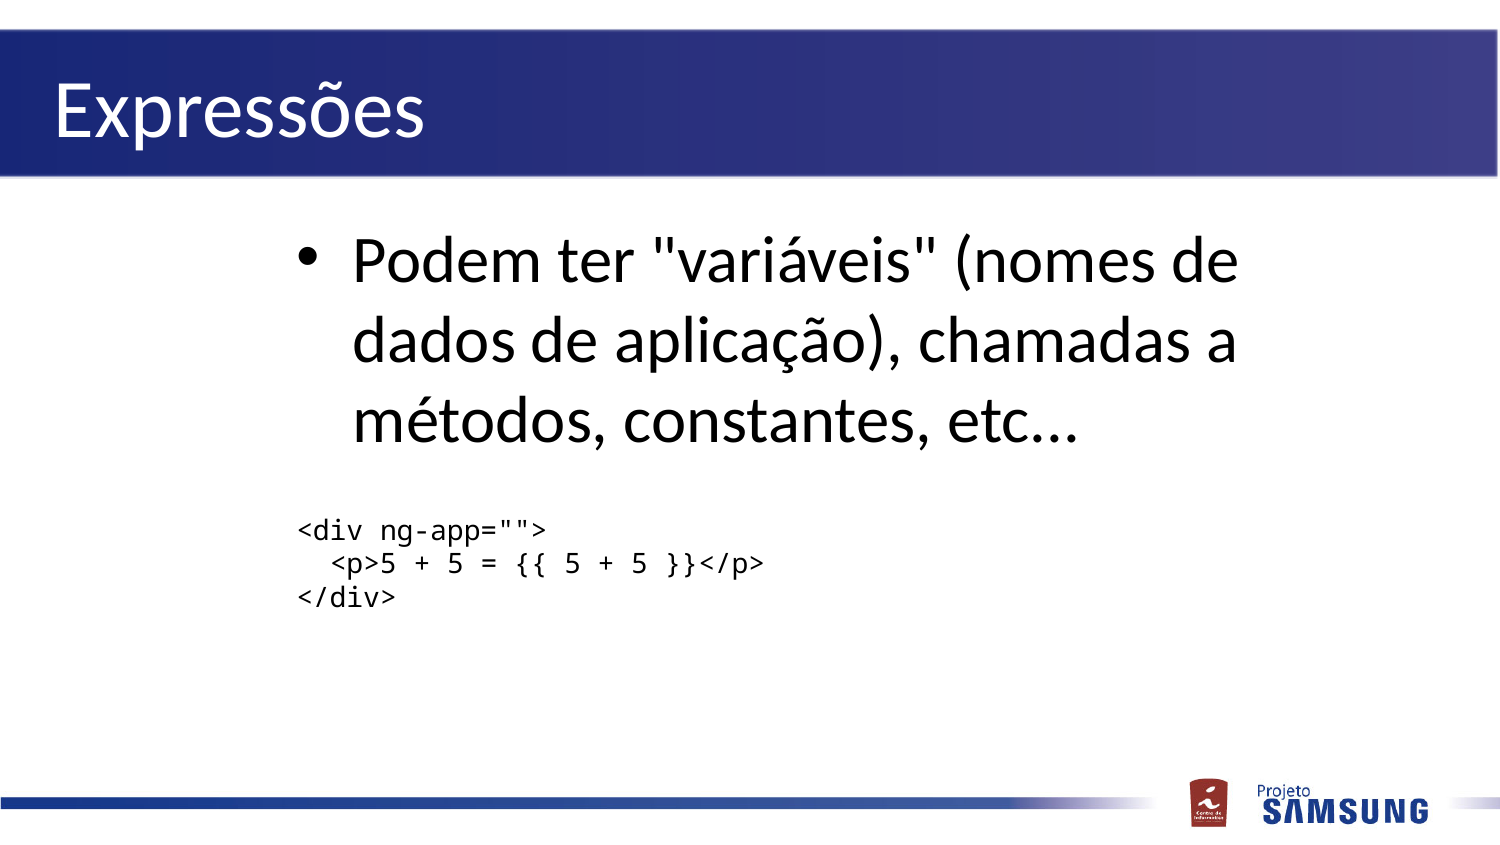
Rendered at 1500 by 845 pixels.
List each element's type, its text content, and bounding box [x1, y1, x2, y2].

list Podem ter "variáveis" (nomes de dados de aplicação), chamadas a métodos, constantes, etc... [281, 207, 1278, 777]
picture [0, 28, 1500, 179]
title Expressões [38, 33, 1389, 175]
picture [0, 759, 1500, 845]
